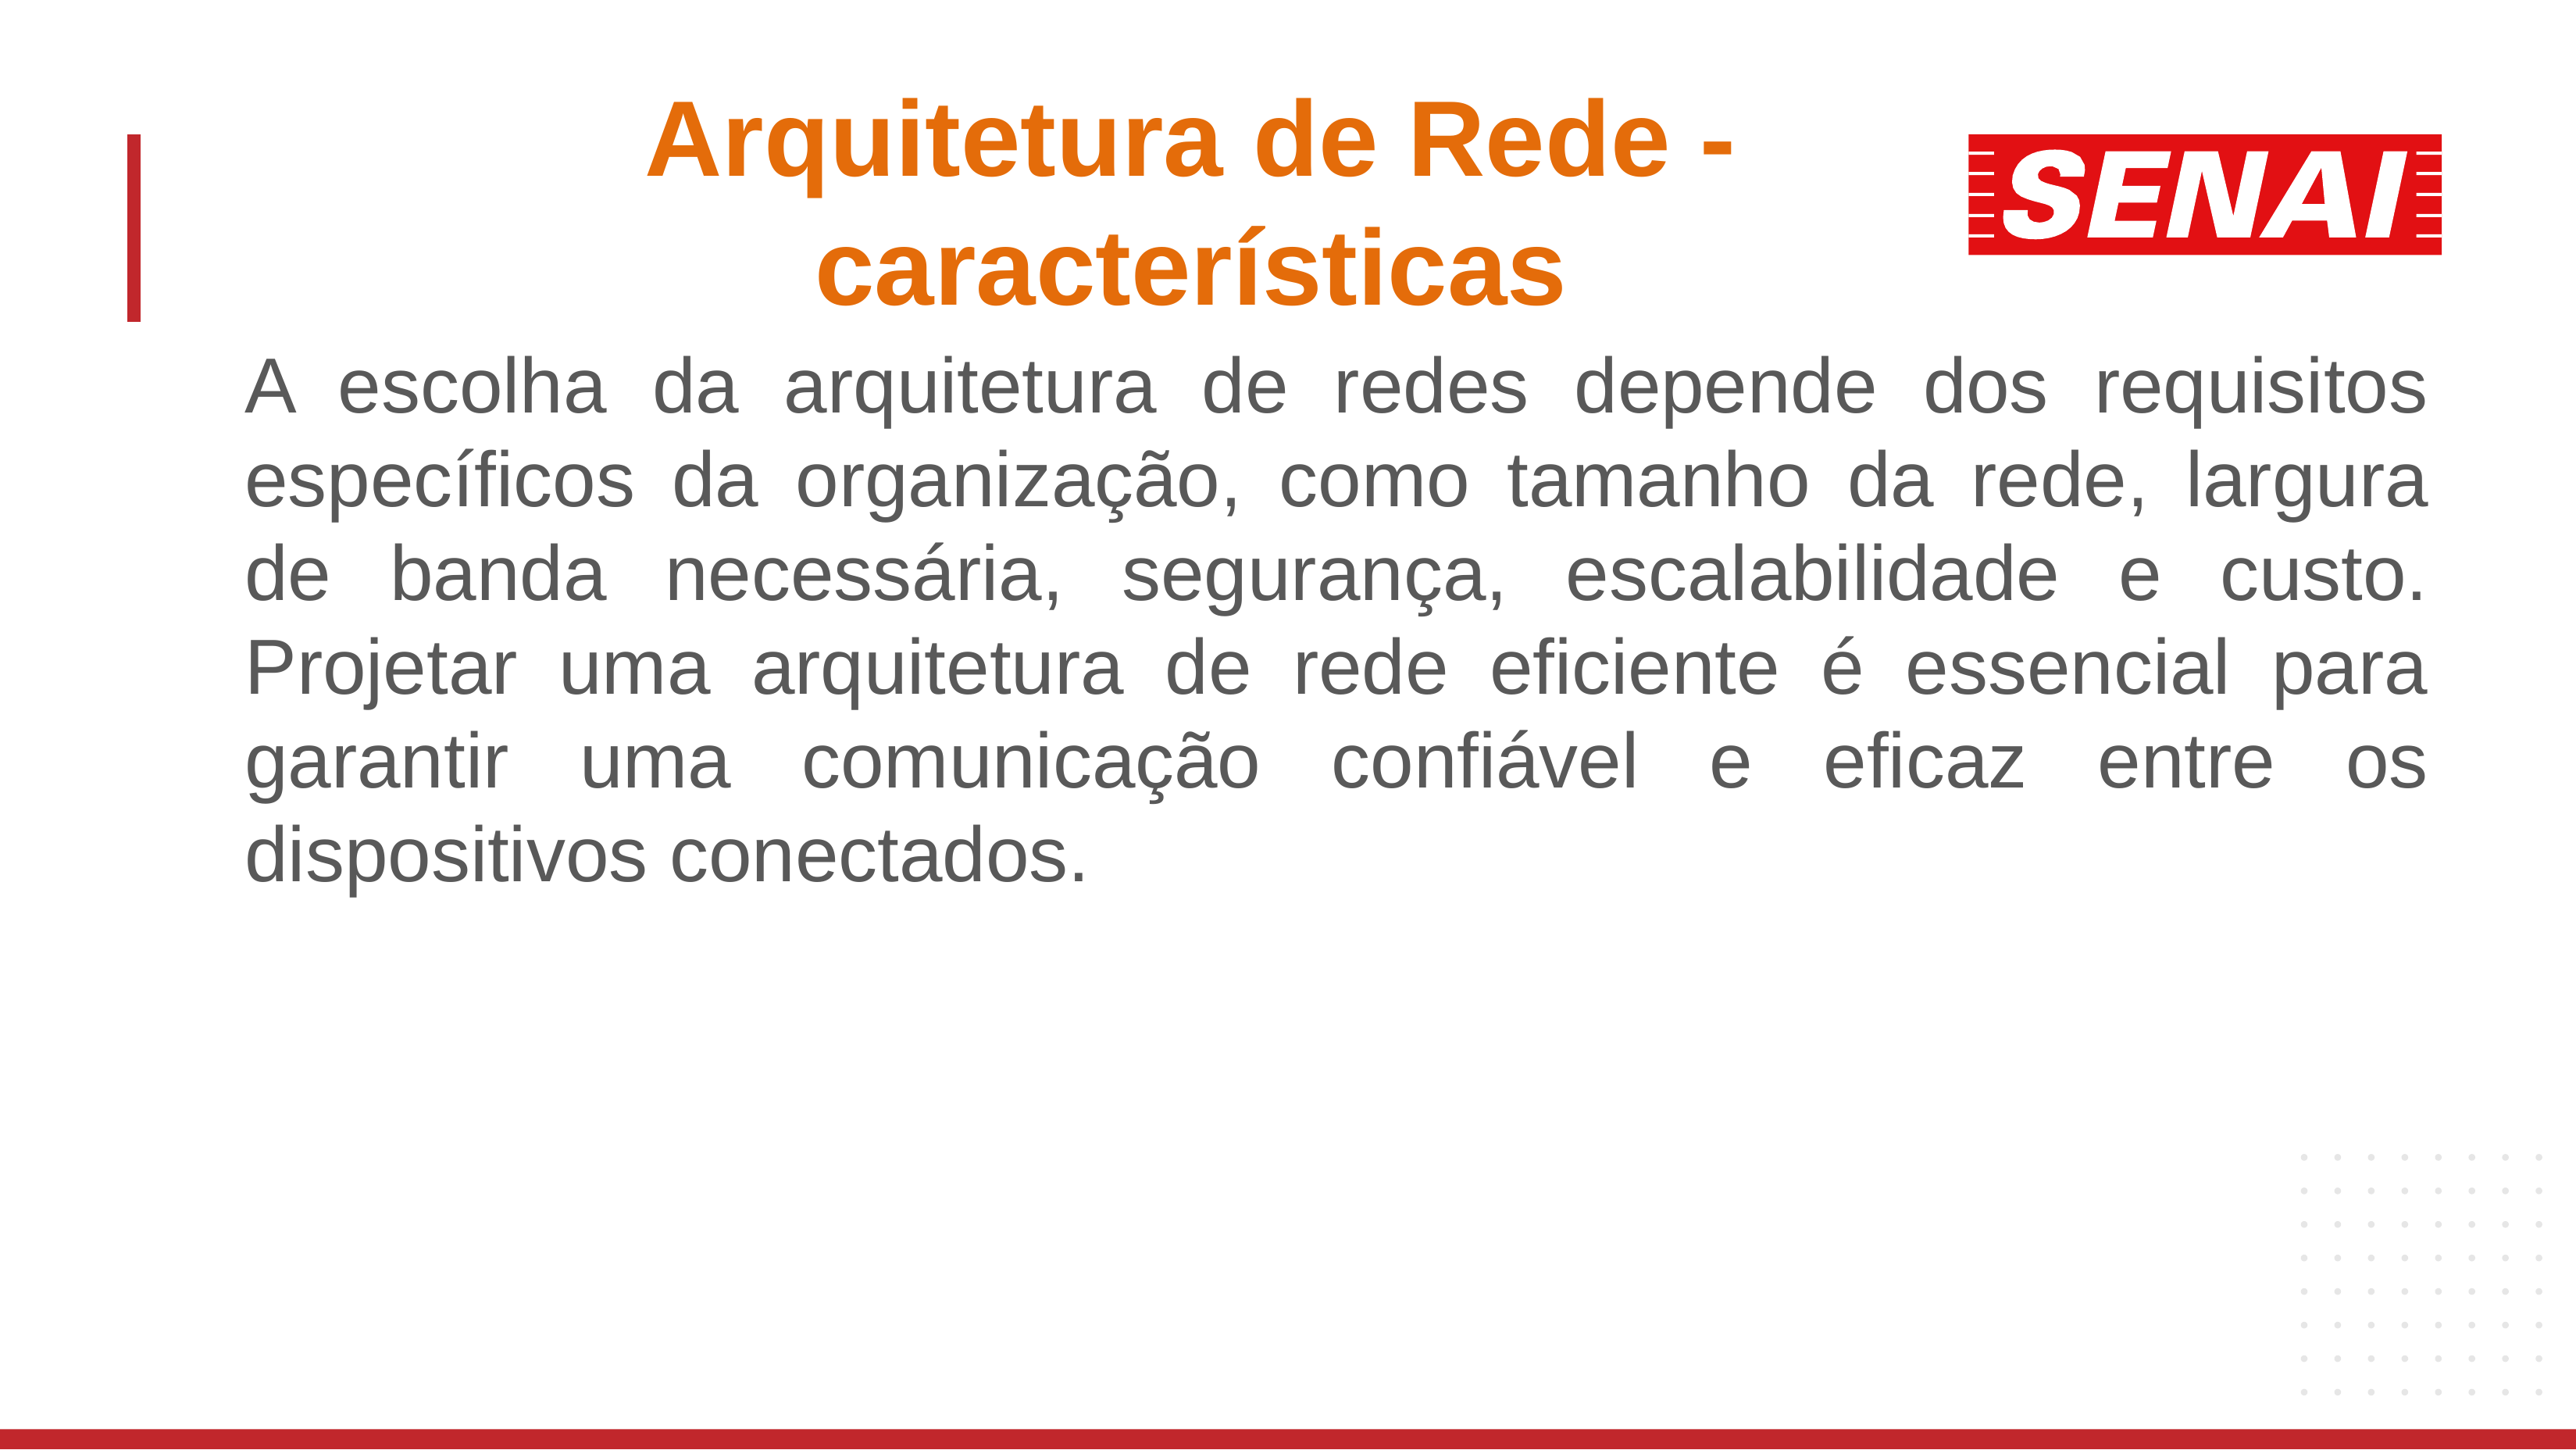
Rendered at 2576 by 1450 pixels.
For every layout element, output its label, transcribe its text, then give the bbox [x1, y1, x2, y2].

text_box [2435, 1355, 2442, 1362]
text_box [2367, 1154, 2375, 1161]
text_box [2535, 1388, 2542, 1396]
text_box [2300, 1355, 2308, 1362]
title Arquitetura de Rede - características [584, 67, 1798, 327]
text_box [2334, 1221, 2342, 1228]
text_box [2401, 1254, 2409, 1262]
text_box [1968, 134, 2442, 255]
text_box [2468, 1254, 2476, 1262]
text_box [2535, 1221, 2542, 1228]
text_box [2435, 1288, 2442, 1295]
text_box [2502, 1288, 2509, 1295]
text_box [2367, 1254, 2375, 1262]
text_box [2468, 1355, 2476, 1362]
text_box [2435, 1388, 2442, 1396]
text_box [0, 1429, 2576, 1449]
text_box [2468, 1321, 2476, 1329]
text_box [2502, 1188, 2509, 1195]
text_box A escolha da arquitetura de redes depende dos requisitos específicos da organização, como tamanho da rede, largura de banda necessária, segurança, escalabilidade e custo. Projetar uma arquitetura de rede eficiente é essencial para garantir uma comunicação confiável e eficaz entre os dispositivos conectados. [233, 329, 2442, 903]
text_box [2401, 1154, 2409, 1161]
text_box [2401, 1188, 2409, 1195]
text_box [2401, 1221, 2409, 1228]
text_box [2367, 1221, 2375, 1228]
text_box [2300, 1154, 2308, 1161]
text_box [2535, 1355, 2542, 1362]
text_box [2334, 1355, 2342, 1362]
text_box [2535, 1288, 2542, 1295]
text_box [2367, 1288, 2375, 1295]
text_box [2502, 1221, 2509, 1228]
text_box [2468, 1288, 2476, 1295]
text_box [2367, 1188, 2375, 1195]
text_box [2334, 1188, 2342, 1195]
text_box [2401, 1355, 2409, 1362]
text_box [2334, 1321, 2342, 1329]
text_box [2502, 1321, 2509, 1329]
text_box [2300, 1288, 2308, 1295]
text_box [2535, 1254, 2542, 1262]
text_box [2502, 1388, 2509, 1396]
text_box [2334, 1388, 2342, 1396]
text_box [2401, 1288, 2409, 1295]
text_box [2535, 1188, 2542, 1195]
text_box [2502, 1254, 2509, 1262]
text_box [2435, 1221, 2442, 1228]
text_box [2334, 1288, 2342, 1295]
text_box [2535, 1154, 2542, 1161]
text_box [2300, 1188, 2308, 1195]
text_box [2300, 1254, 2308, 1262]
text_box [2468, 1221, 2476, 1228]
text_box [2401, 1321, 2409, 1329]
text_box [2300, 1221, 2308, 1228]
text_box [2367, 1355, 2375, 1362]
text_box [2435, 1188, 2442, 1195]
text_box [2435, 1254, 2442, 1262]
text_box [2435, 1321, 2442, 1329]
text_box [2468, 1188, 2476, 1195]
text_box [2535, 1321, 2542, 1329]
text_box [2334, 1154, 2342, 1161]
text_box [2468, 1154, 2476, 1161]
text_box [2334, 1254, 2342, 1262]
text_box [2502, 1154, 2509, 1161]
text_box [2401, 1388, 2409, 1396]
text_box [2367, 1388, 2375, 1396]
text_box [2502, 1355, 2509, 1362]
text_box [2468, 1388, 2476, 1396]
text_box [2435, 1154, 2442, 1161]
text_box [2367, 1321, 2375, 1329]
text_box [2300, 1321, 2308, 1329]
text_box [2300, 1388, 2308, 1396]
